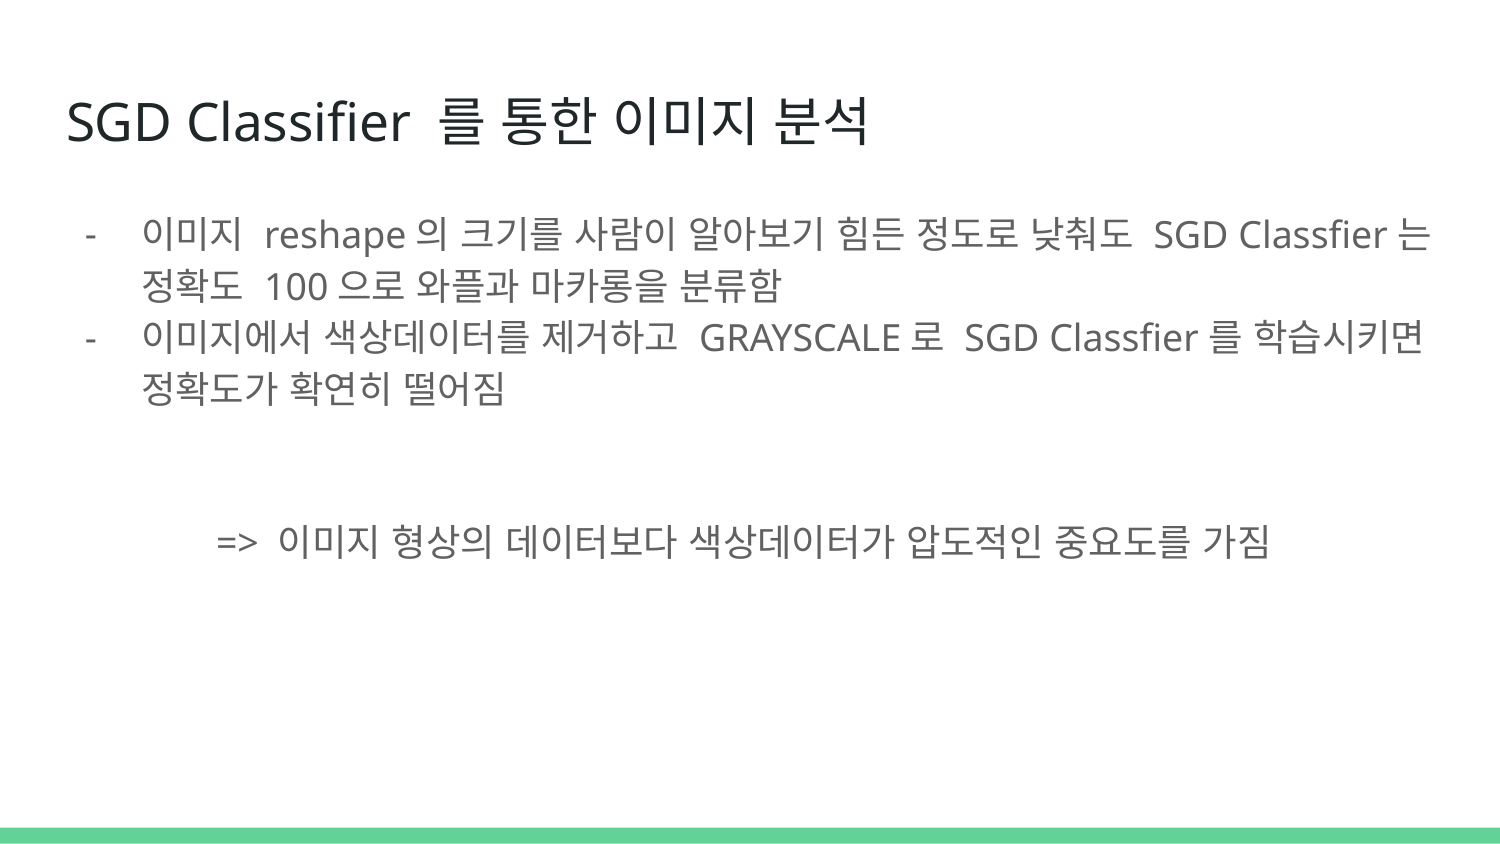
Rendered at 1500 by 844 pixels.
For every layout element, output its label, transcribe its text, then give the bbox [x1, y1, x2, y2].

list 이미지 reshape의 크기를 사람이 알아보기 힘든 정도로 낮춰도 SGD Classfier는 정확도 100으로 와플과 마카롱을 분류함 이미지에서 색상데이터를 제거하고 GRAYSCALE로 SGD Classfier를 학습시키면 정확도가 확연히 떨어짐 => 이미지 형상의 데이터보다 색상데이터가 압도적인 중요도를 가짐 [51, 189, 1449, 750]
title SGD Classifier 를 통한 이미지 분석 [51, 72, 1449, 167]
